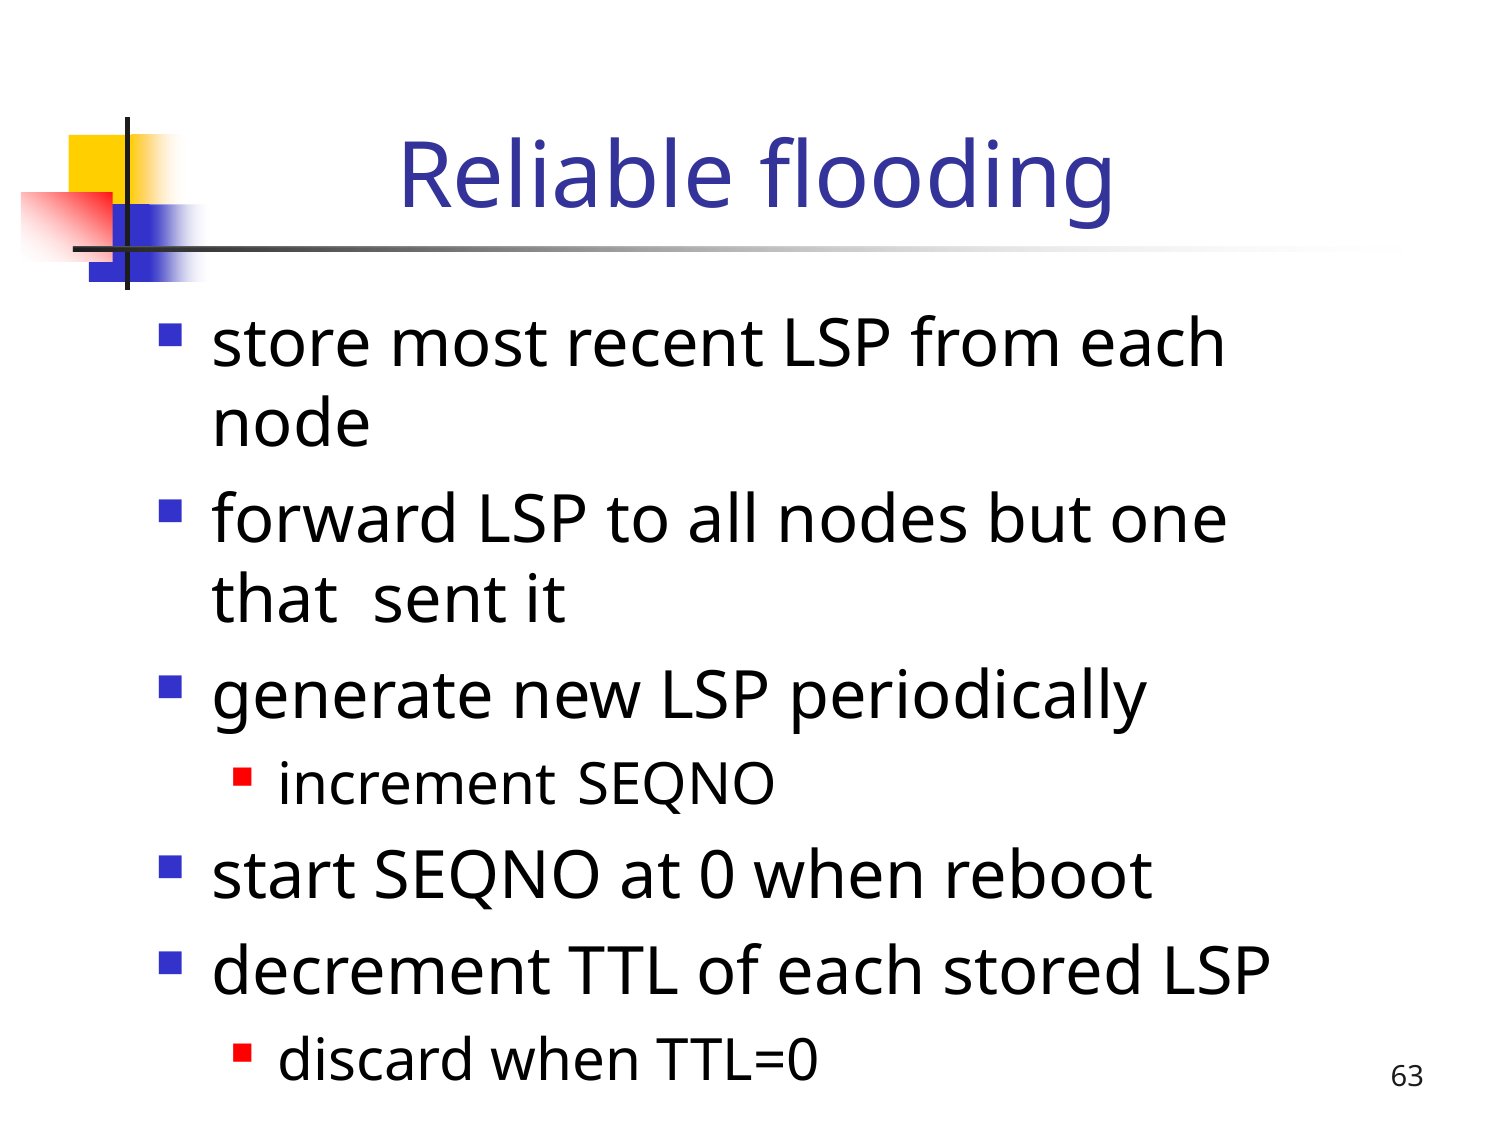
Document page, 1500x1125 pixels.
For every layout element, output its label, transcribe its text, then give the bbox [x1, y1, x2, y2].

text_box store most recent LSP from each node forward LSP to all nodes but one that sent it generate new LSP periodically increment SEQNO start SEQNO at 0 when reboot decrement TTL of each stored LSP discard when TTL=0 [153, 299, 1344, 1092]
picture [20, 134, 1423, 282]
title Reliable flooding [188, 116, 1312, 227]
slide_number 63 [1386, 1056, 1457, 1094]
